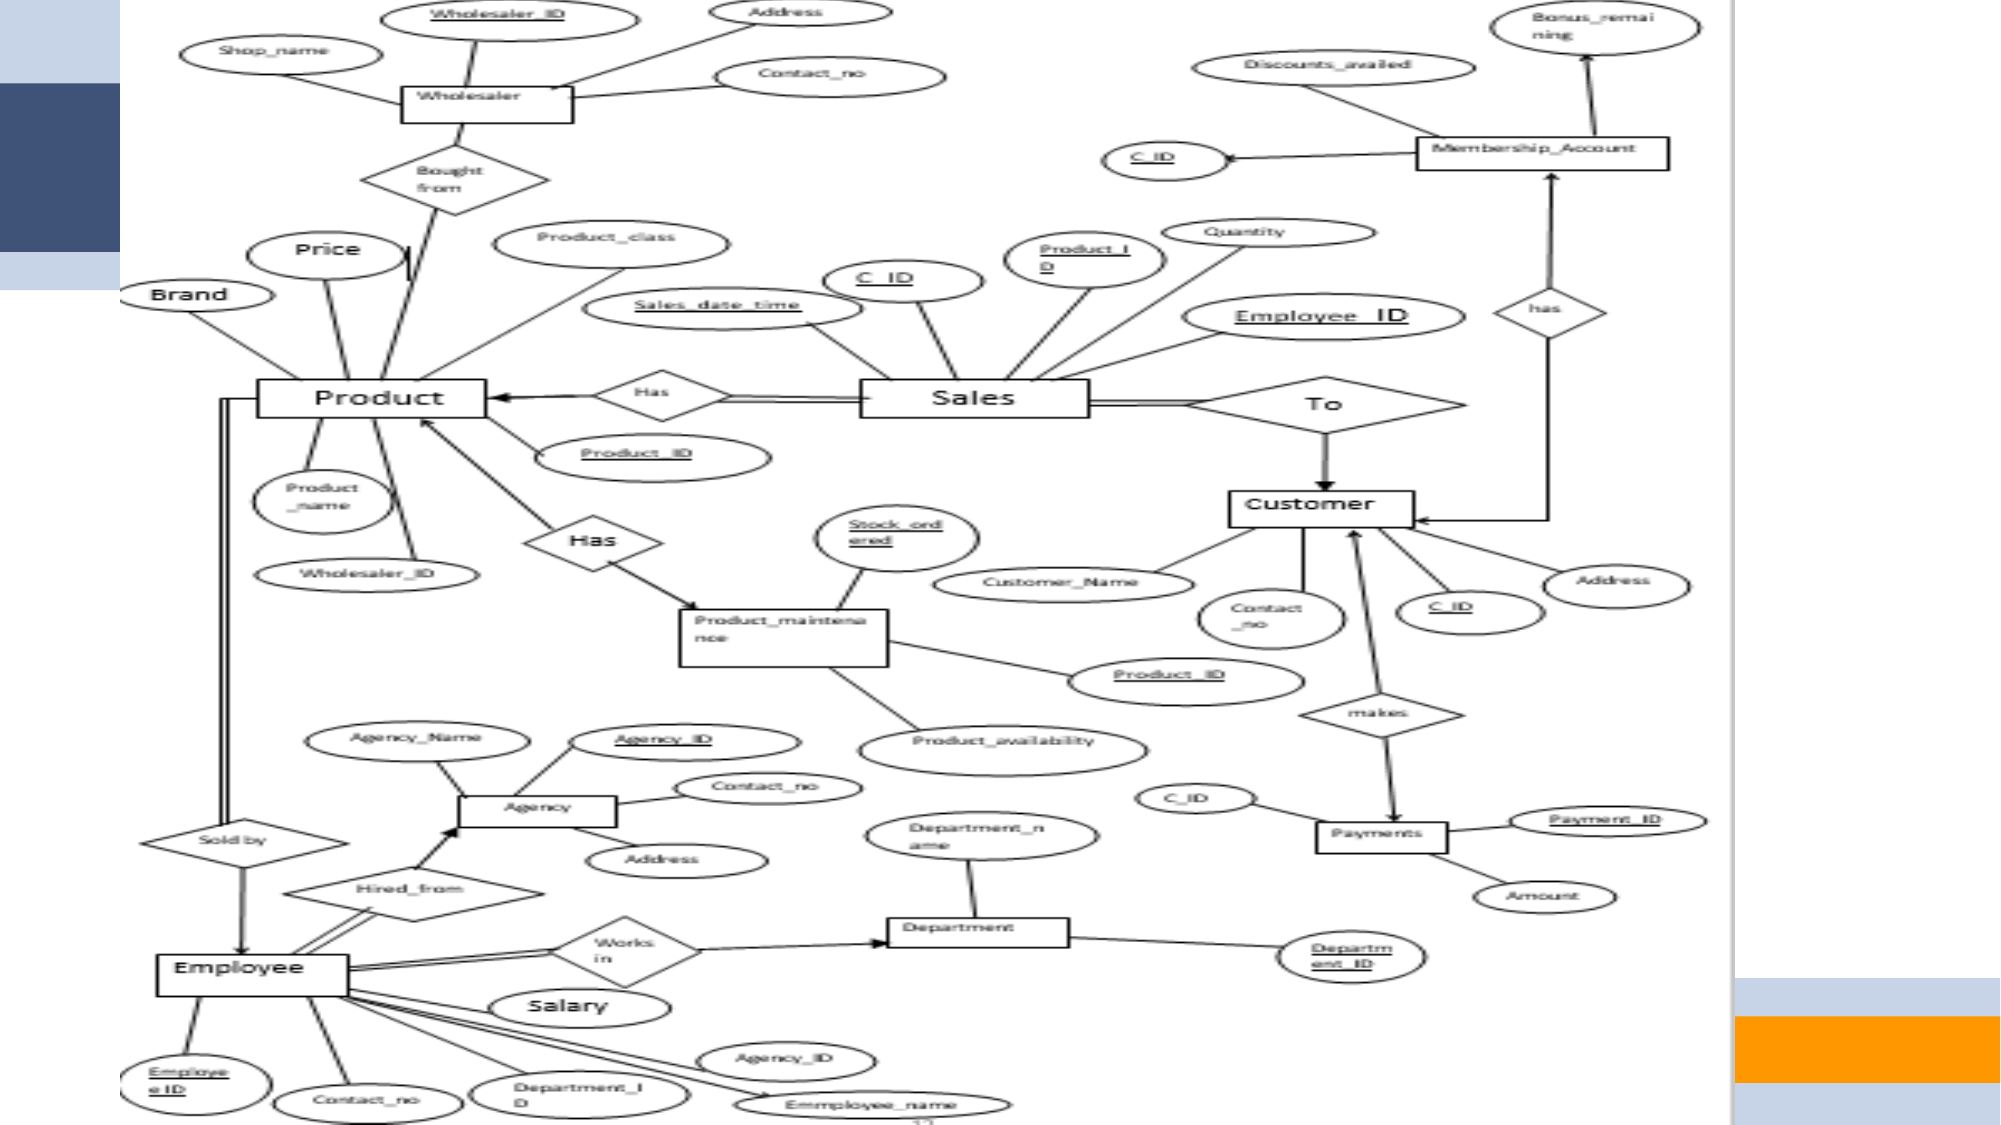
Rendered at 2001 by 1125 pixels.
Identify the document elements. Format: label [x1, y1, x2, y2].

picture [120, 0, 1736, 1125]
